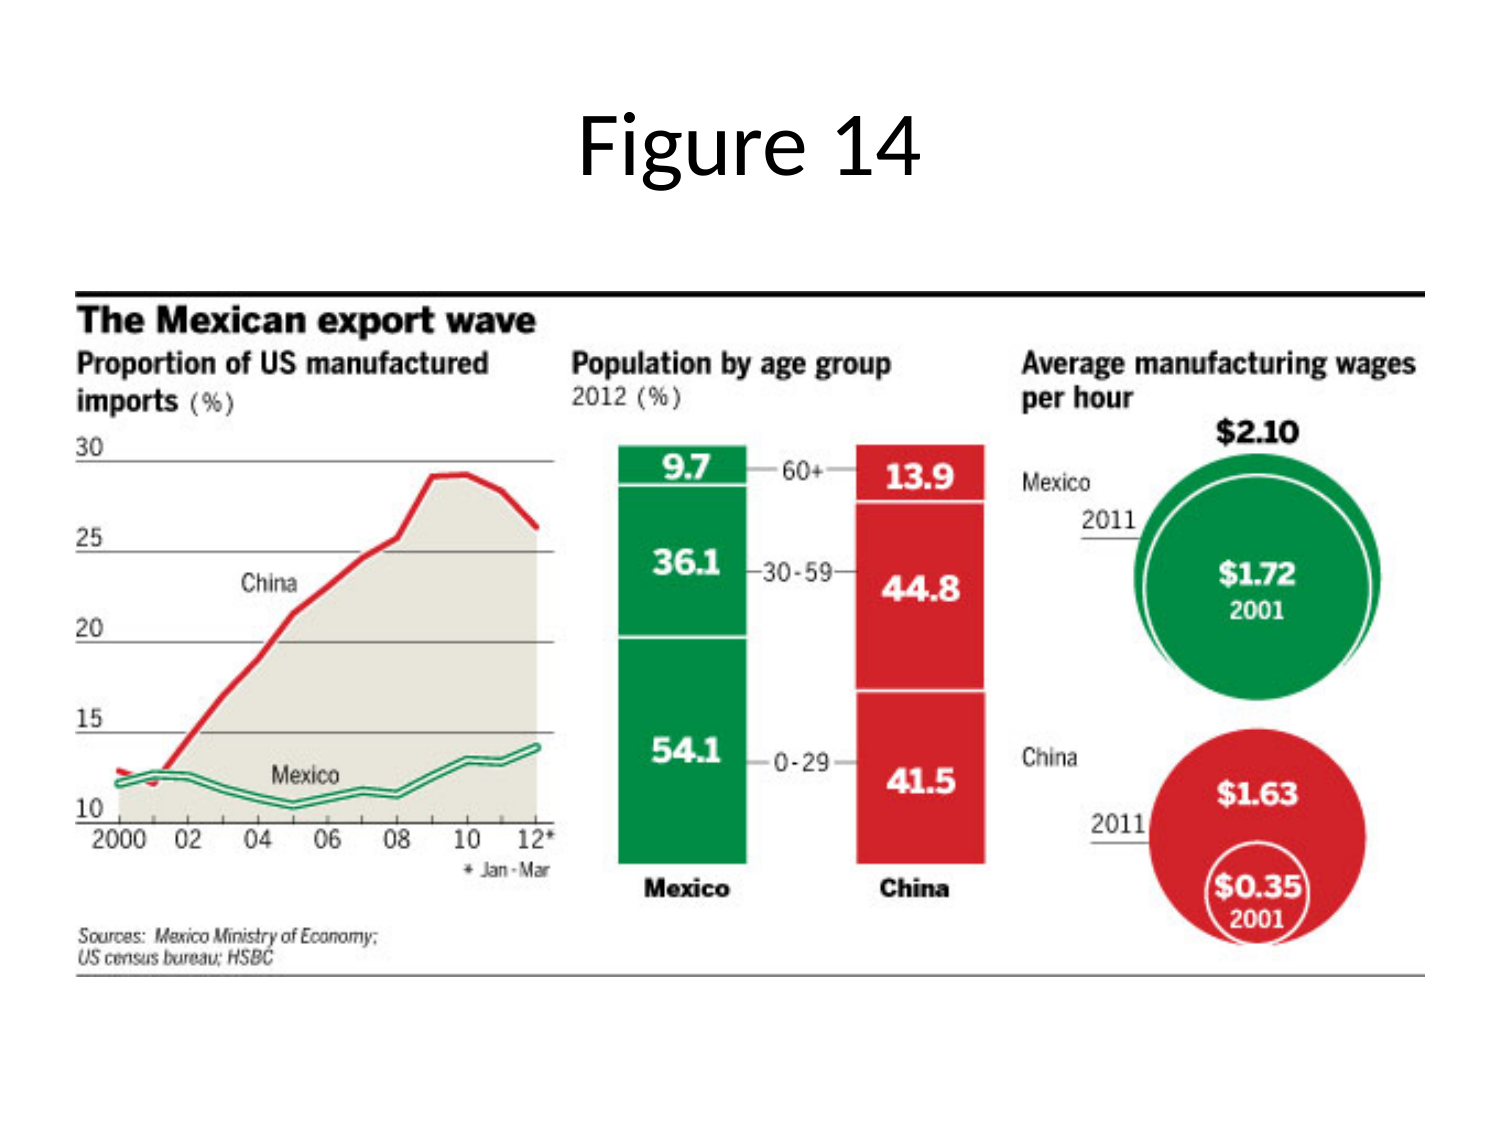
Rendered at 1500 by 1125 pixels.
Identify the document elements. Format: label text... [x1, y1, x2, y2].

title Figure 14 [75, 45, 1425, 233]
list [74, 262, 1426, 1006]
